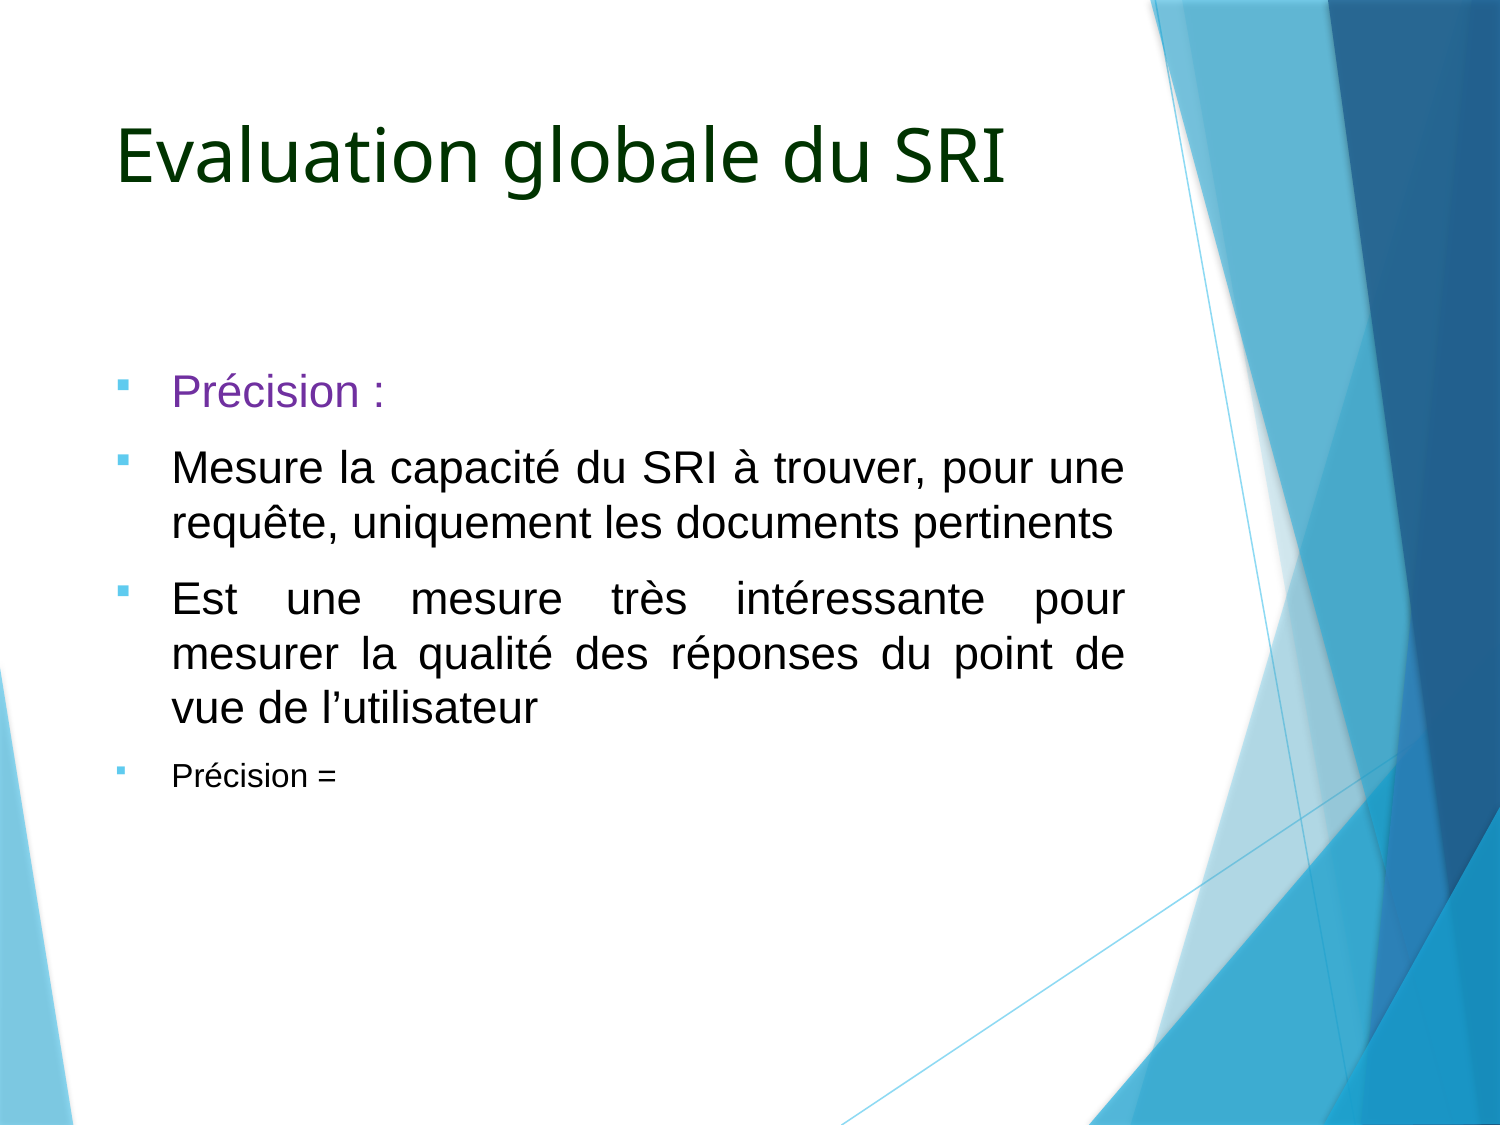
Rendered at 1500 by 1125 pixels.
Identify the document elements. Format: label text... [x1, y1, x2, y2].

title Evaluation globale du SRI [99, 99, 1142, 317]
